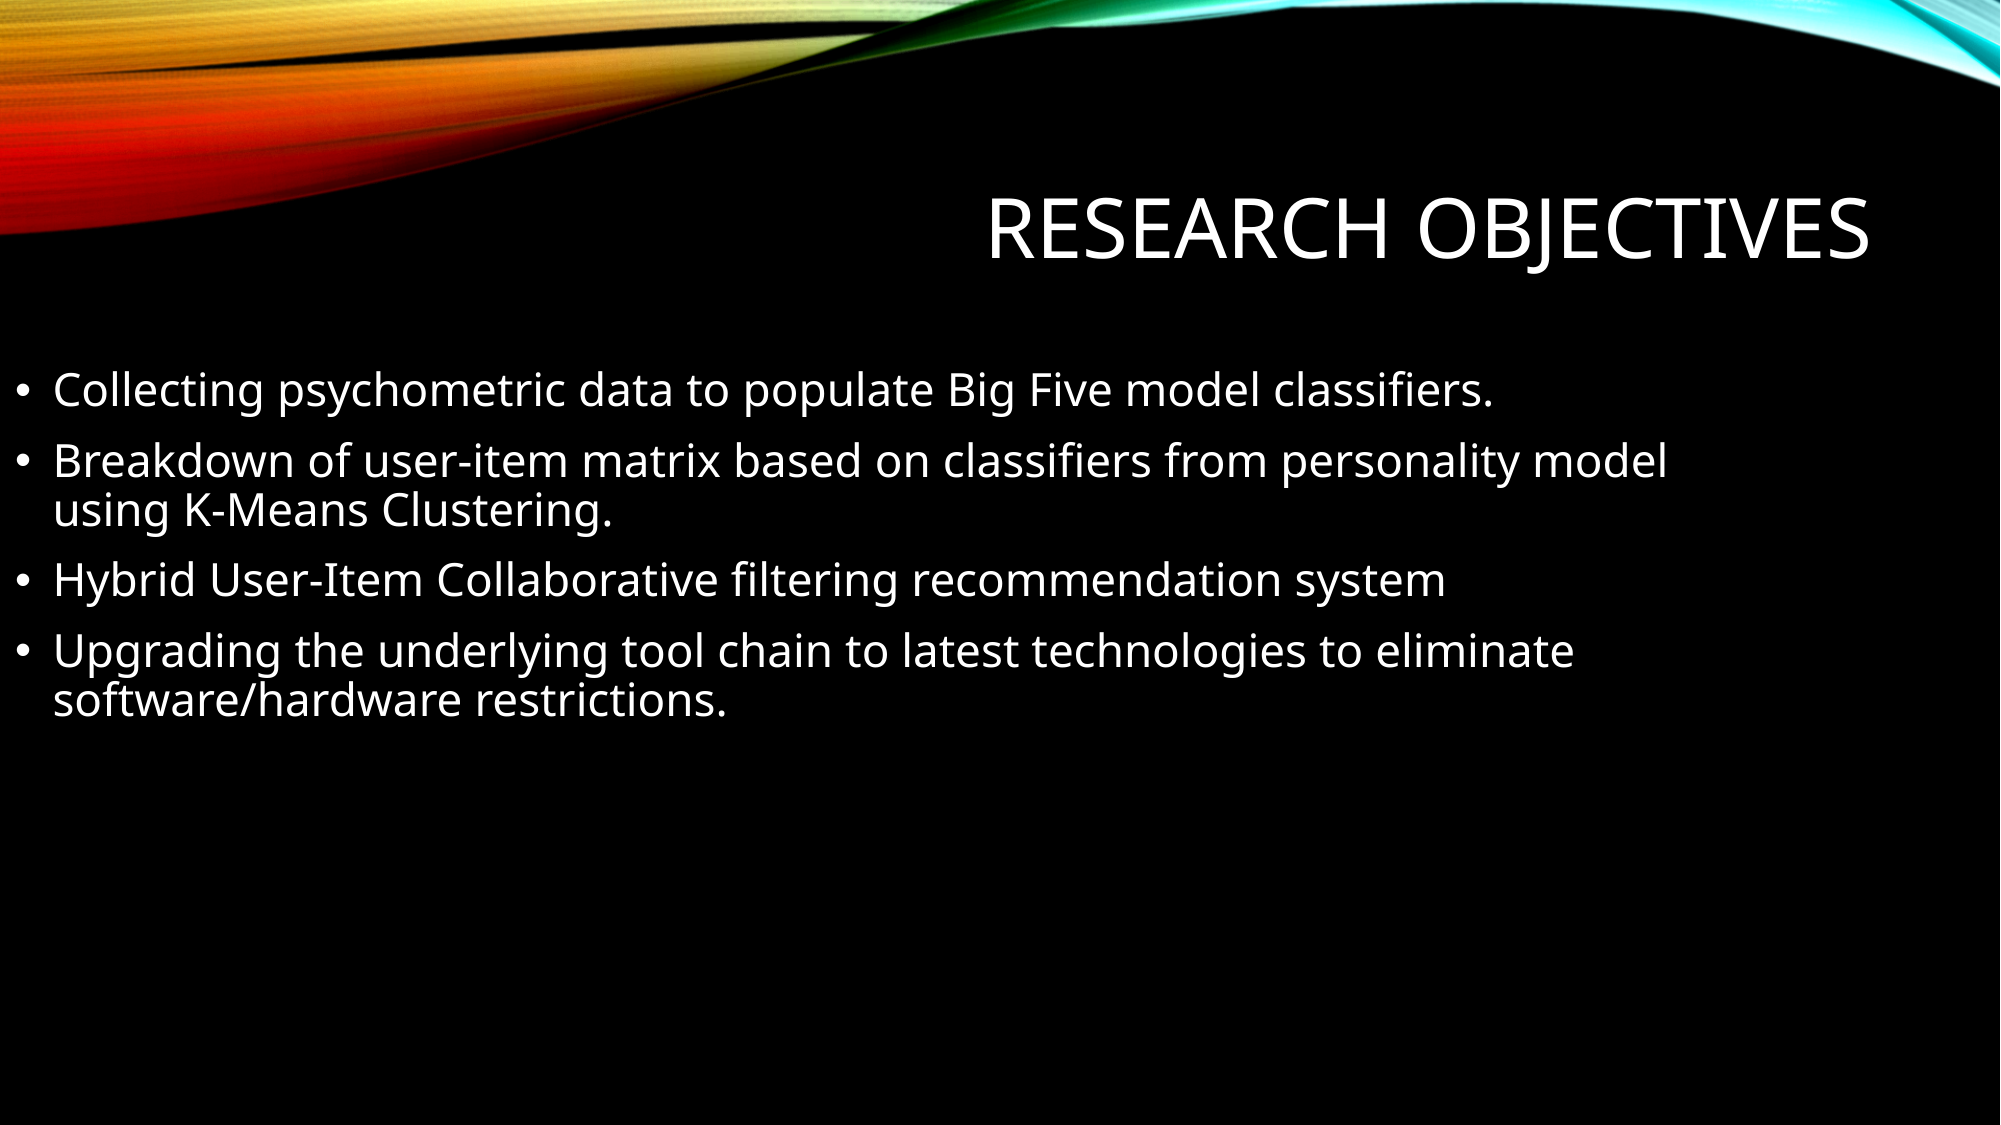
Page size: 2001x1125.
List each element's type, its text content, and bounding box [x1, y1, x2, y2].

list Collecting psychometric data to populate Big Five model classifiers. Breakdown of user-item matrix based on classifiers from personality model using K-Means Clustering. Hybrid User-Item Collaborative filtering recommendation system Upgrading the underlying tool chain to latest technologies to eliminate software/hardware restrictions. [0, 359, 1775, 1021]
picture [0, 0, 2000, 237]
title Research Objectives [474, 125, 1888, 338]
